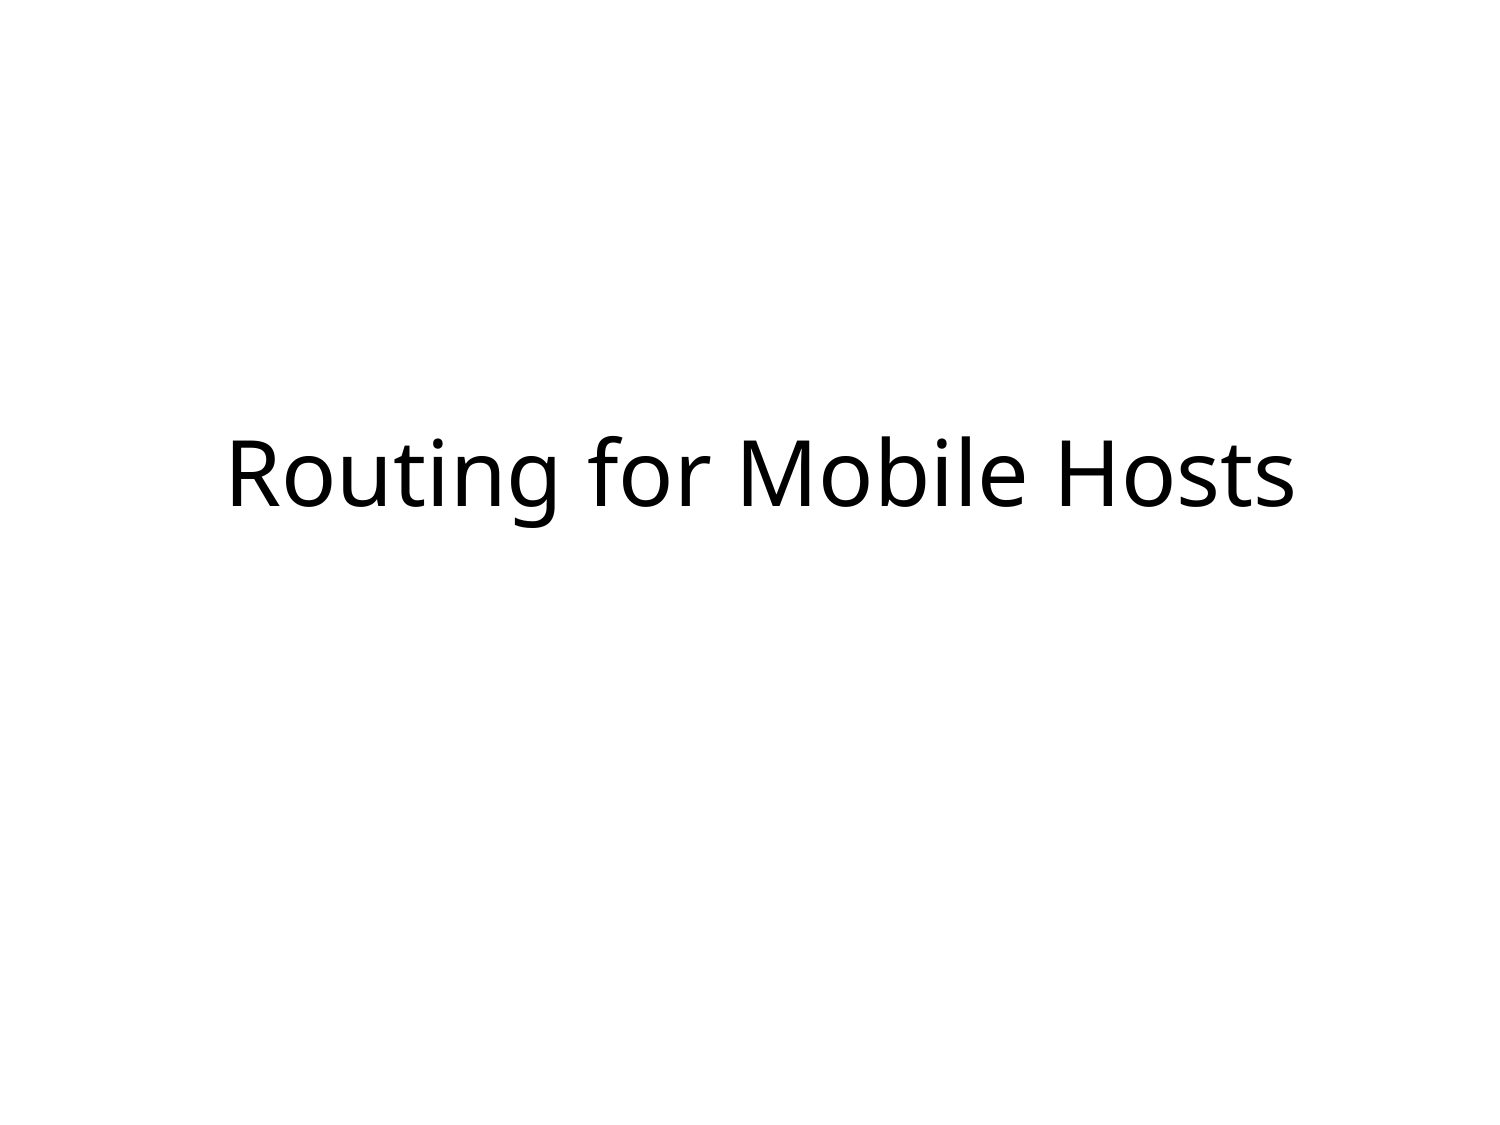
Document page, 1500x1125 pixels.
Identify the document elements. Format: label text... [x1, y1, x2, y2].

title Routing for Mobile Hosts [112, 349, 1388, 591]
